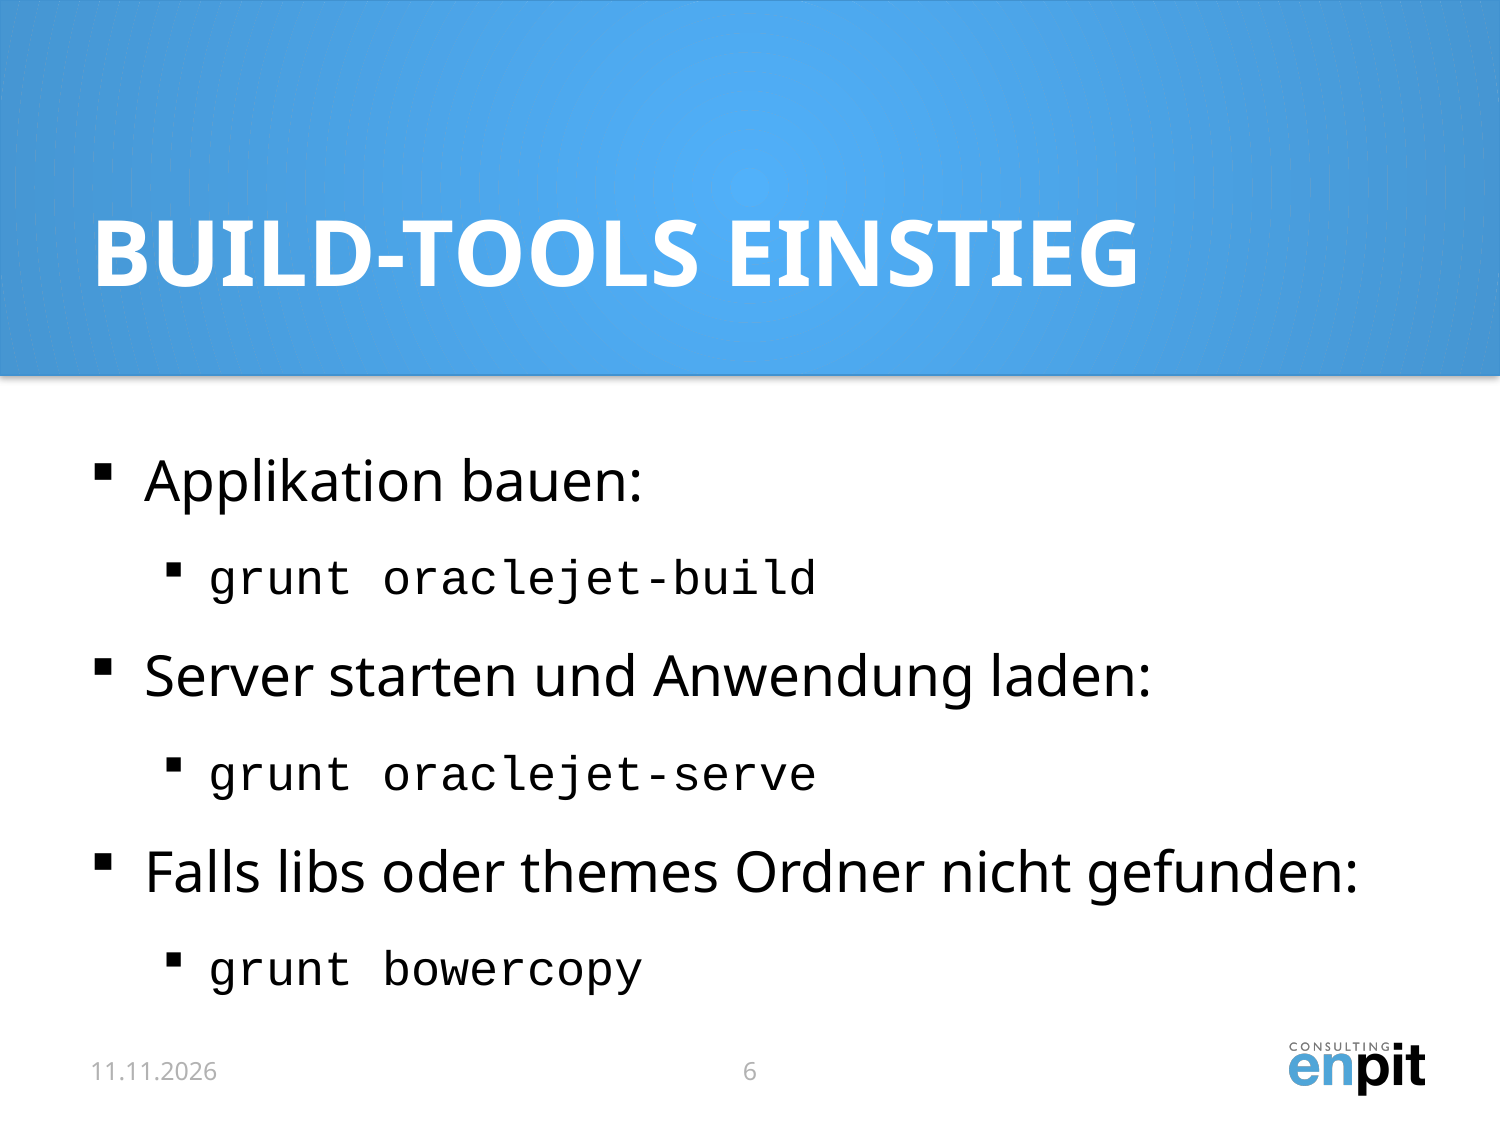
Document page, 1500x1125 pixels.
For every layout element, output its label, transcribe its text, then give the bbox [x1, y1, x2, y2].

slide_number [75, 1042, 238, 1103]
title Build-Tools Einstieg [75, 45, 1425, 313]
list Applikation bauen: grunt oraclejet-build Server starten und Anwendung laden: grunt oraclejet-serve Falls libs oder themes Ordner nicht gefunden: grunt bowercopy [75, 437, 1425, 1005]
slide_number 6 [575, 1042, 925, 1103]
picture [1289, 1042, 1425, 1096]
